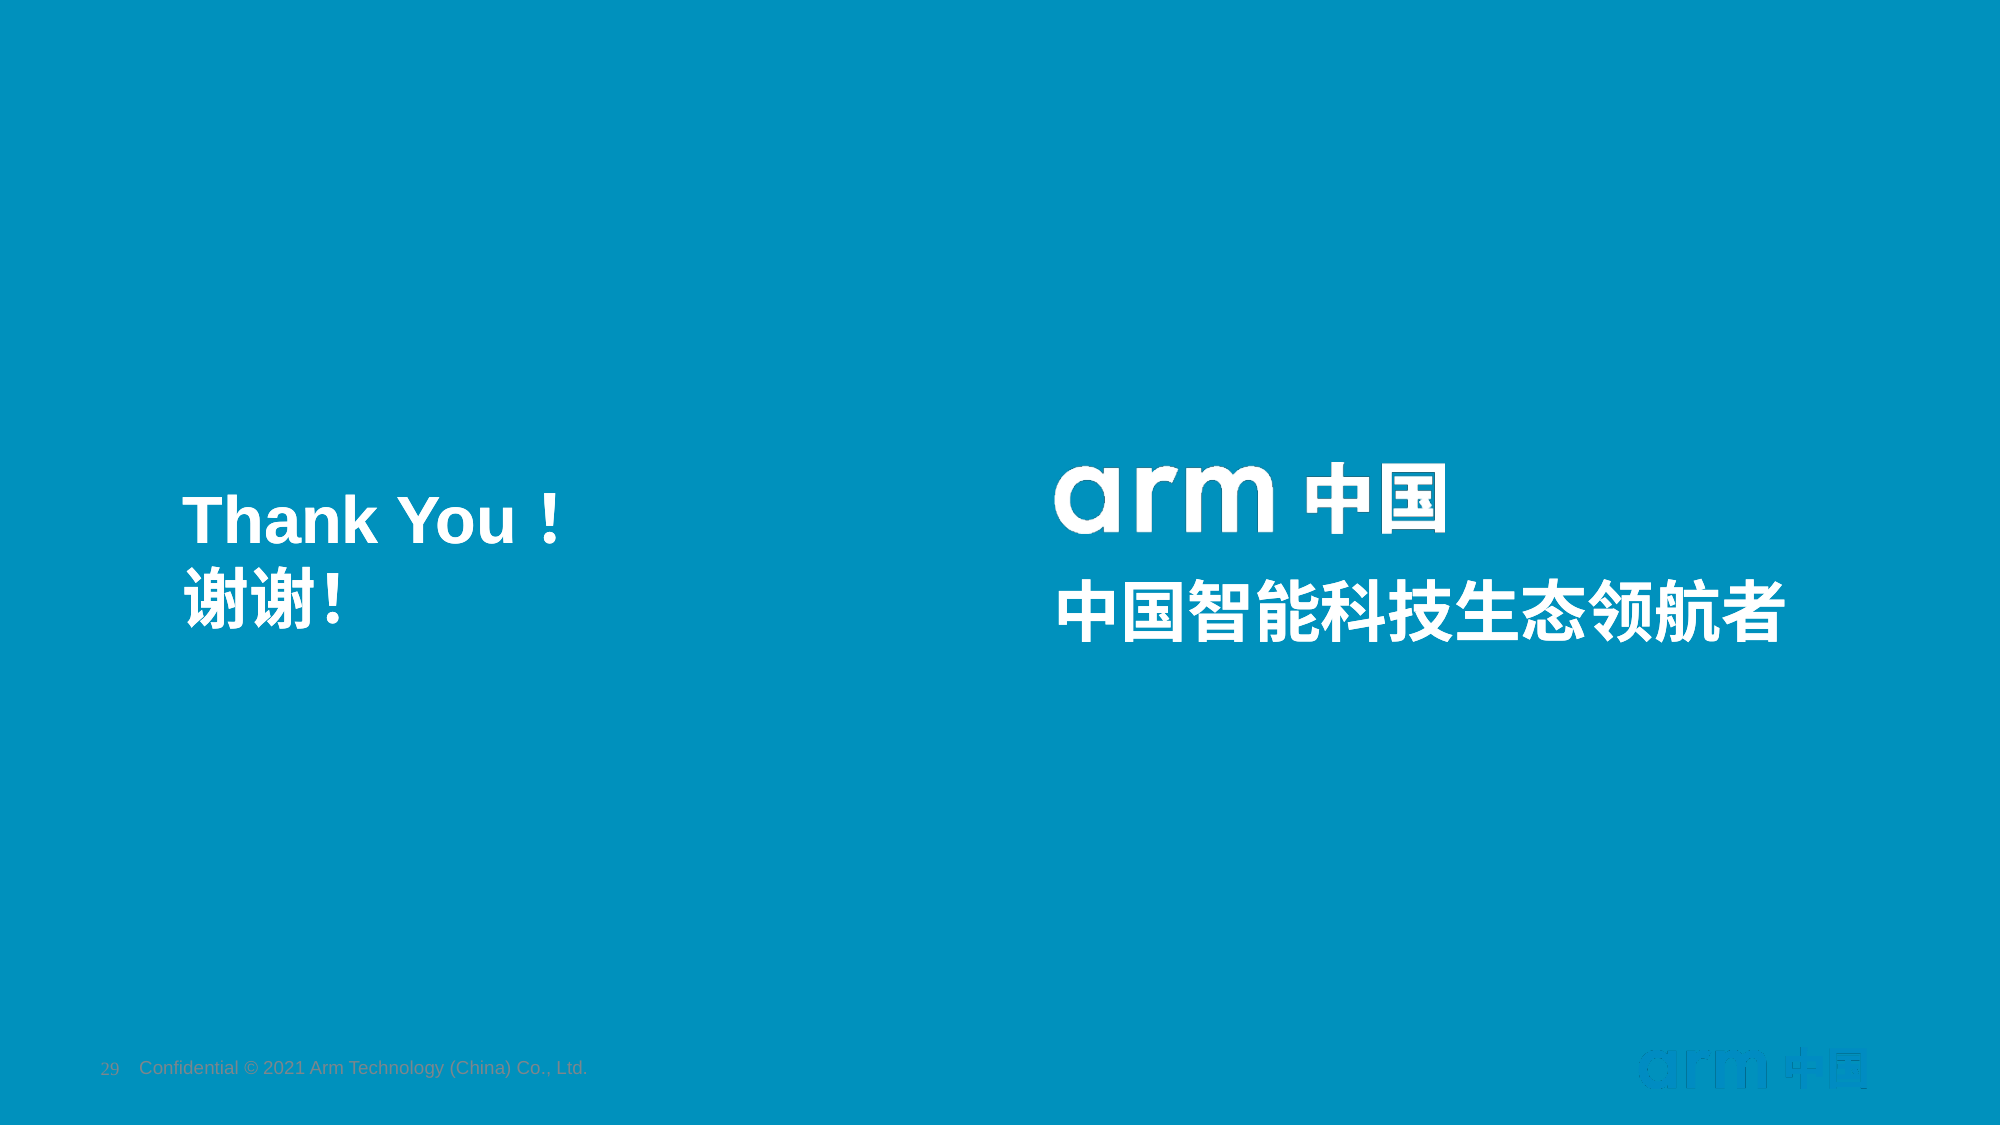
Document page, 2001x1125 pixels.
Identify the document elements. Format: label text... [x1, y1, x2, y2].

picture [1307, 463, 1369, 533]
slide_number 29 [65, 1038, 135, 1099]
picture [1186, 466, 1273, 532]
picture [1137, 466, 1177, 532]
picture [1055, 466, 1119, 533]
picture [1382, 464, 1444, 533]
